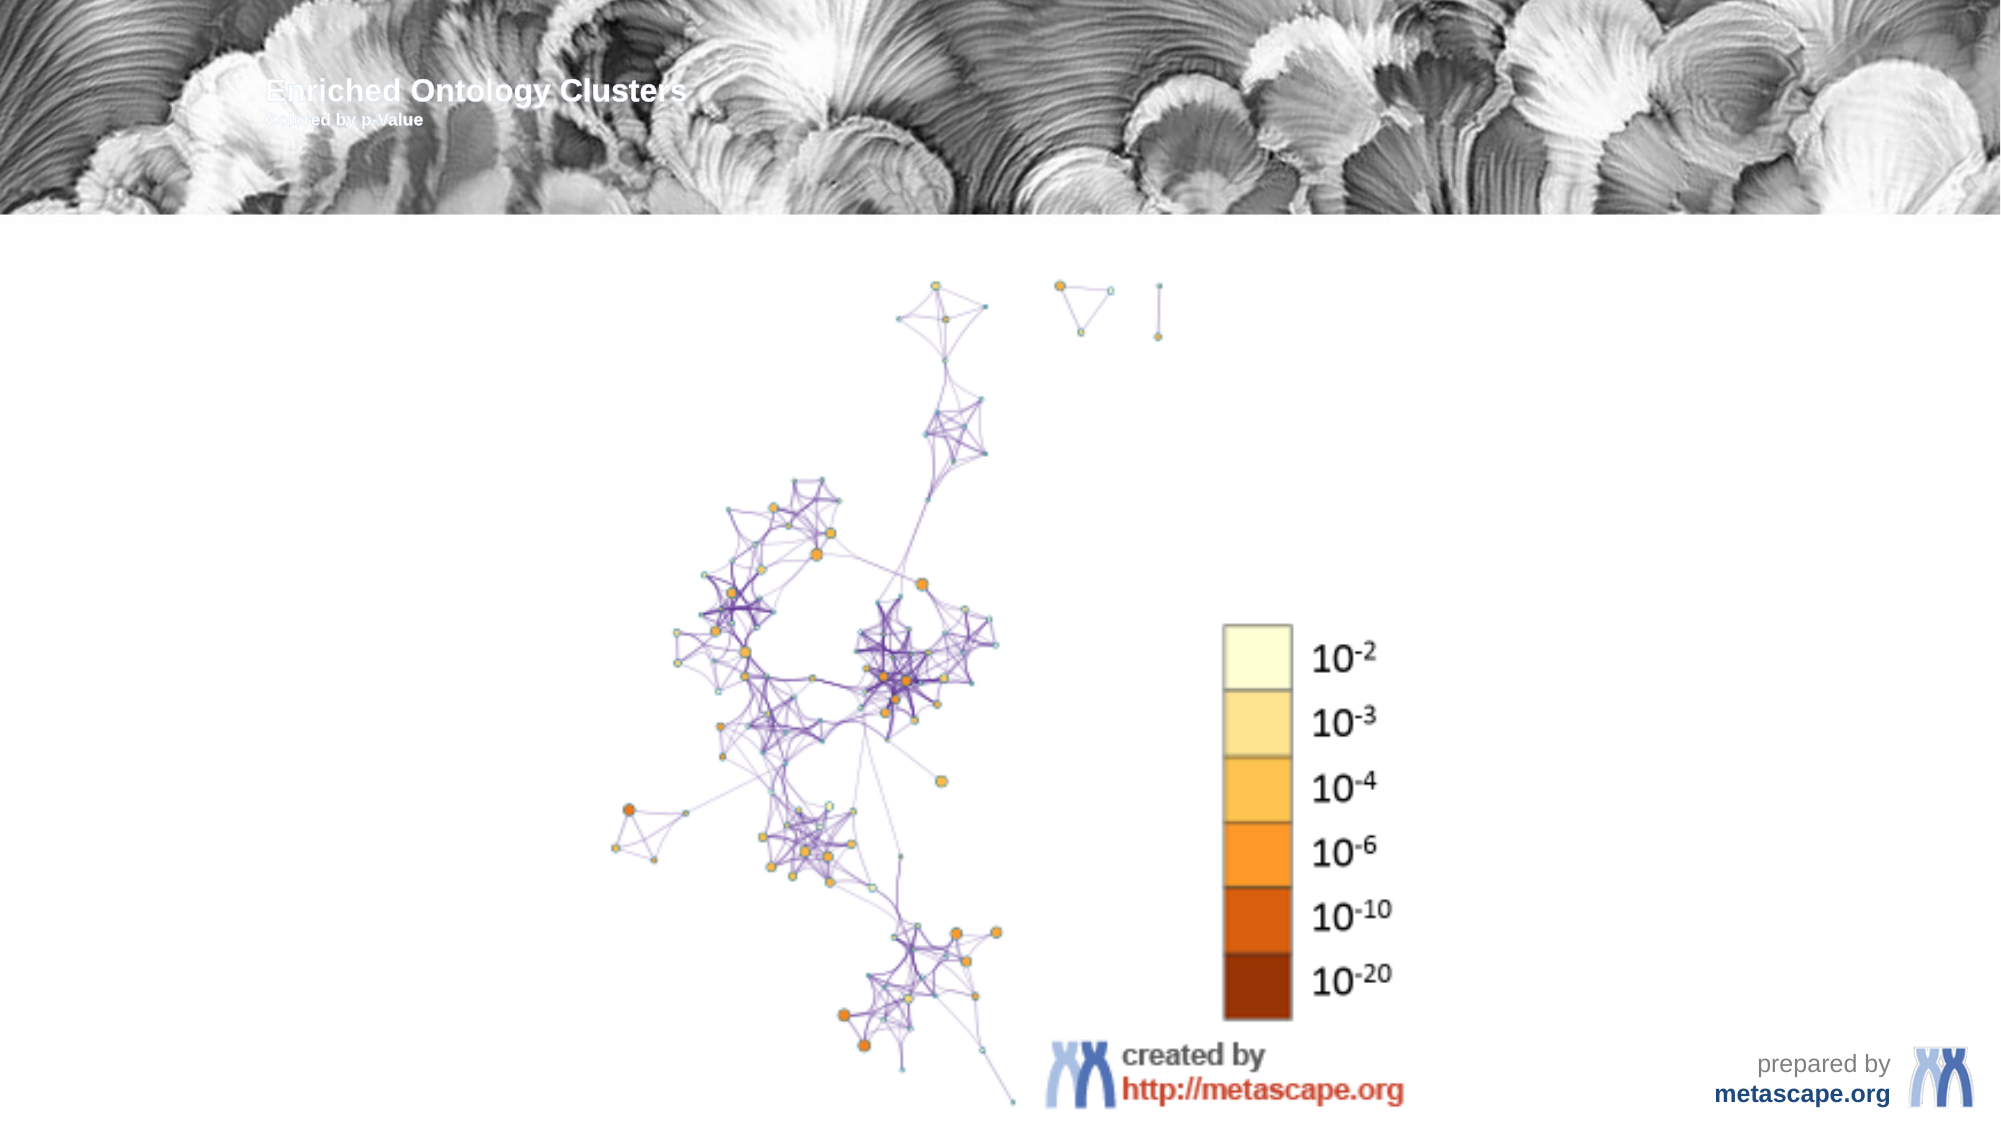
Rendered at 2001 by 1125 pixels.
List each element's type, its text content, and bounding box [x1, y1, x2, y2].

picture [0, 0, 2001, 1125]
title Enriched Ontology Clusters Colored by p-Value [249, 61, 1600, 137]
